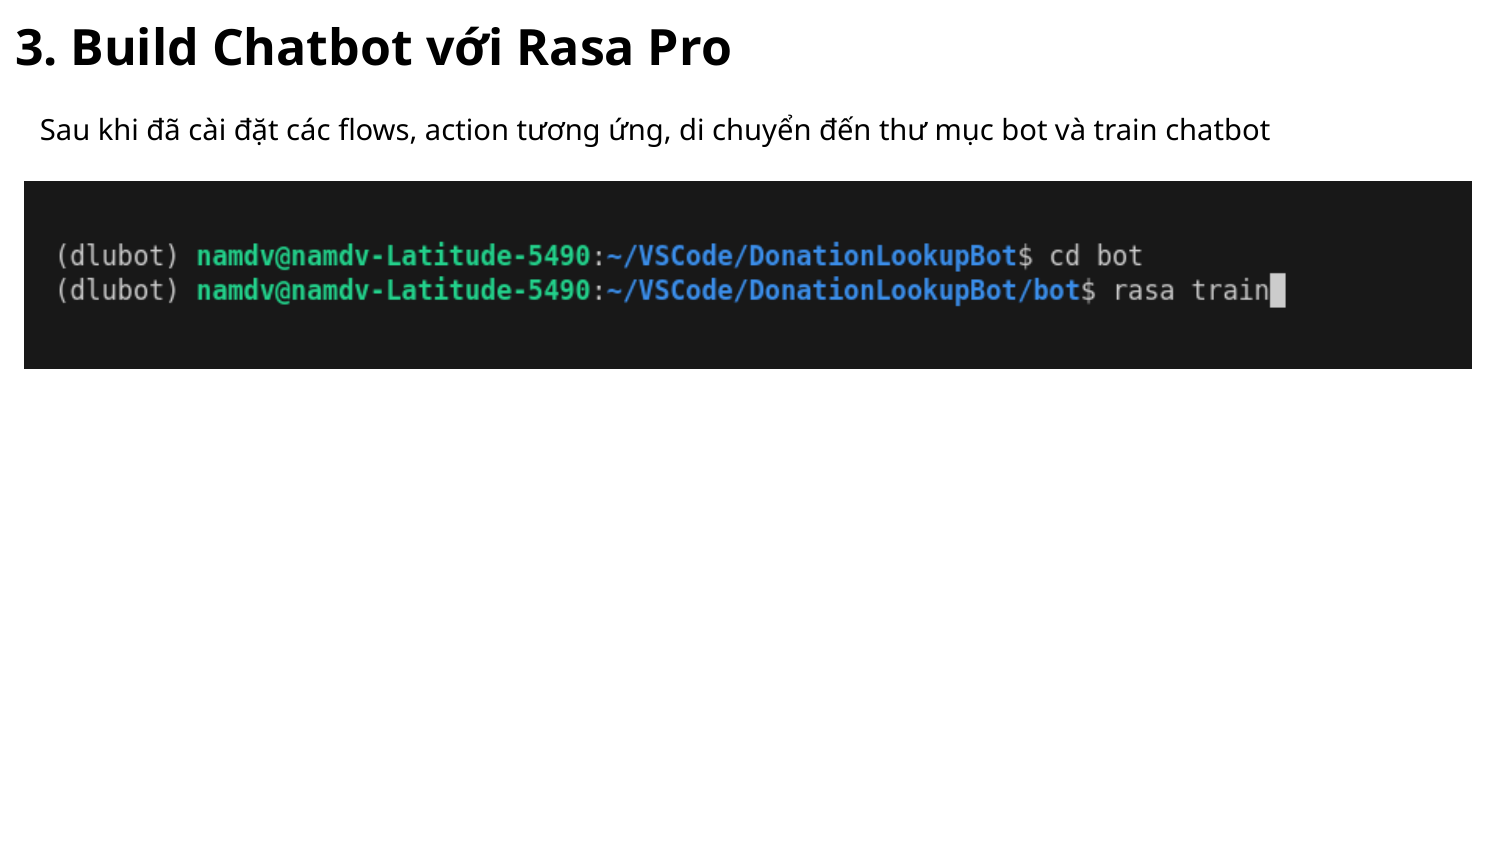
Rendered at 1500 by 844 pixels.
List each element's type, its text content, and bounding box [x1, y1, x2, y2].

picture [24, 181, 1472, 370]
text_box 3. Build Chatbot với Rasa Pro [0, 0, 768, 90]
text_box Sau khi đã cài đặt các flows, action tương ứng, di chuyển đến thư mục bot và train chatbot [24, 90, 1433, 161]
